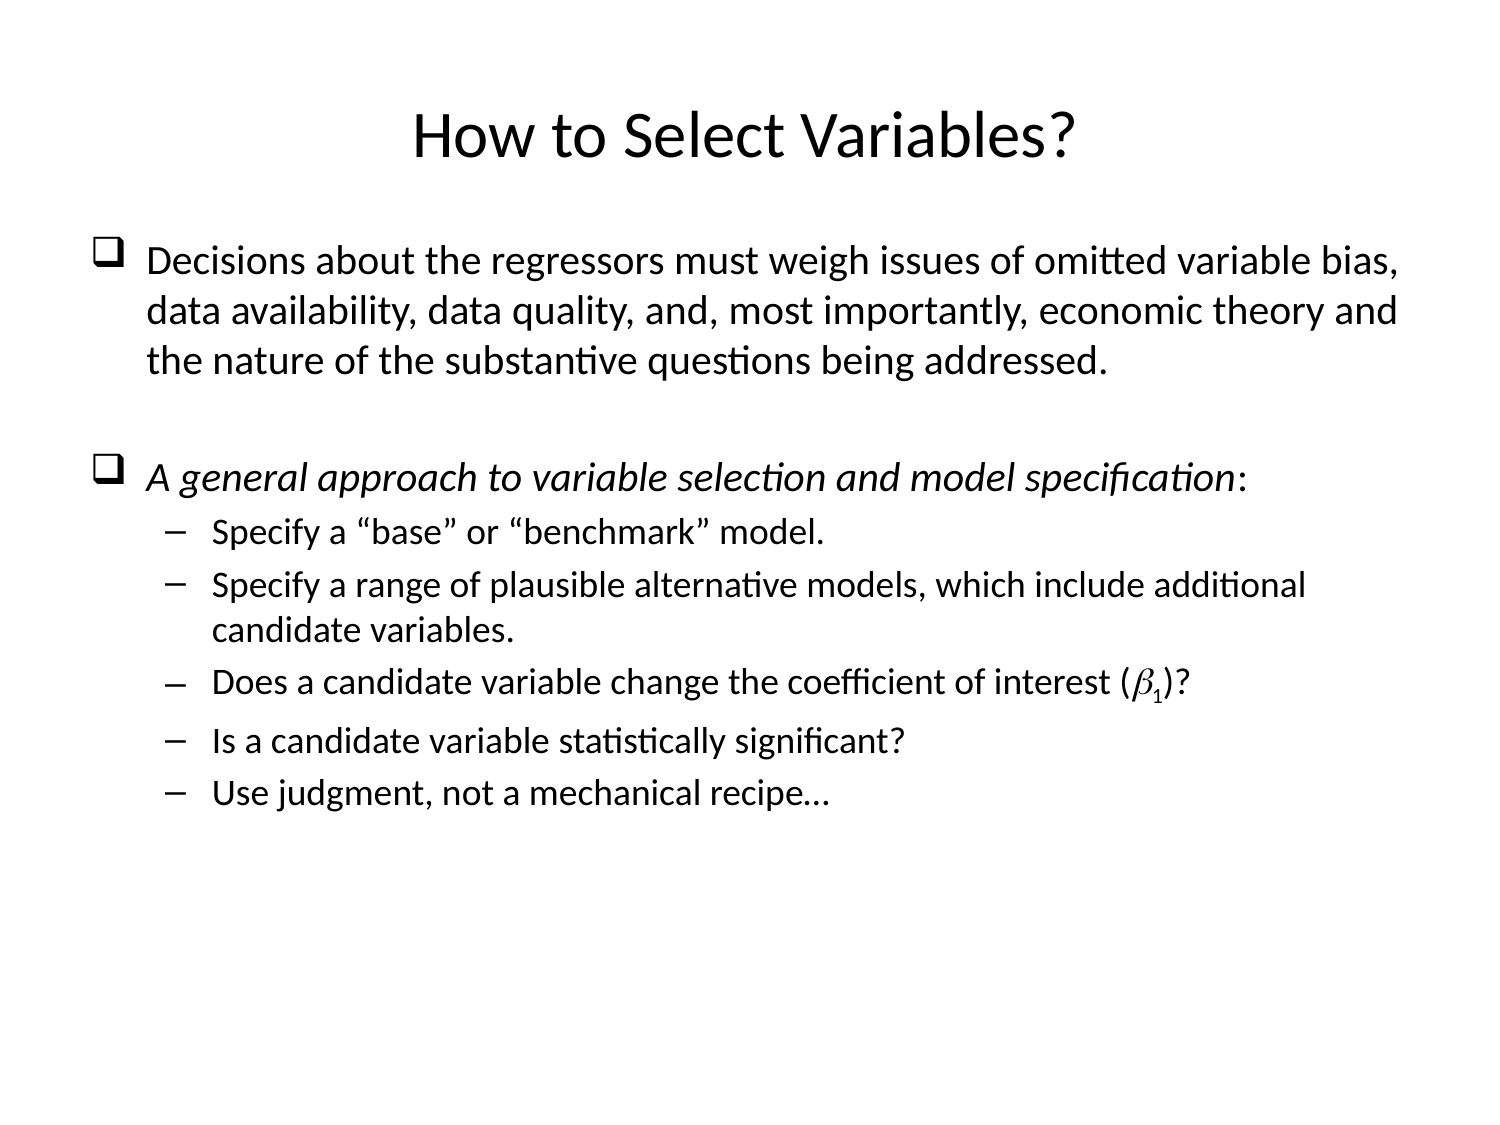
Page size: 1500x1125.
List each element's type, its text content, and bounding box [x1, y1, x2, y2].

title How to Select Variables? [70, 37, 1421, 225]
list Decisions about the regressors must weigh issues of omitted variable bias, data availability, data quality, and, most importantly, economic theory and the nature of the substantive questions being addressed. A general approach to variable selection and model specification: Specify a “base” or “benchmark” model. Specify a range of plausible alternative models, which include additional candidate variables. Does a candidate variable change the coefficient of interest (1)? Is a candidate variable statistically significant? Use judgment, not a mechanical recipe… [75, 224, 1425, 1104]
